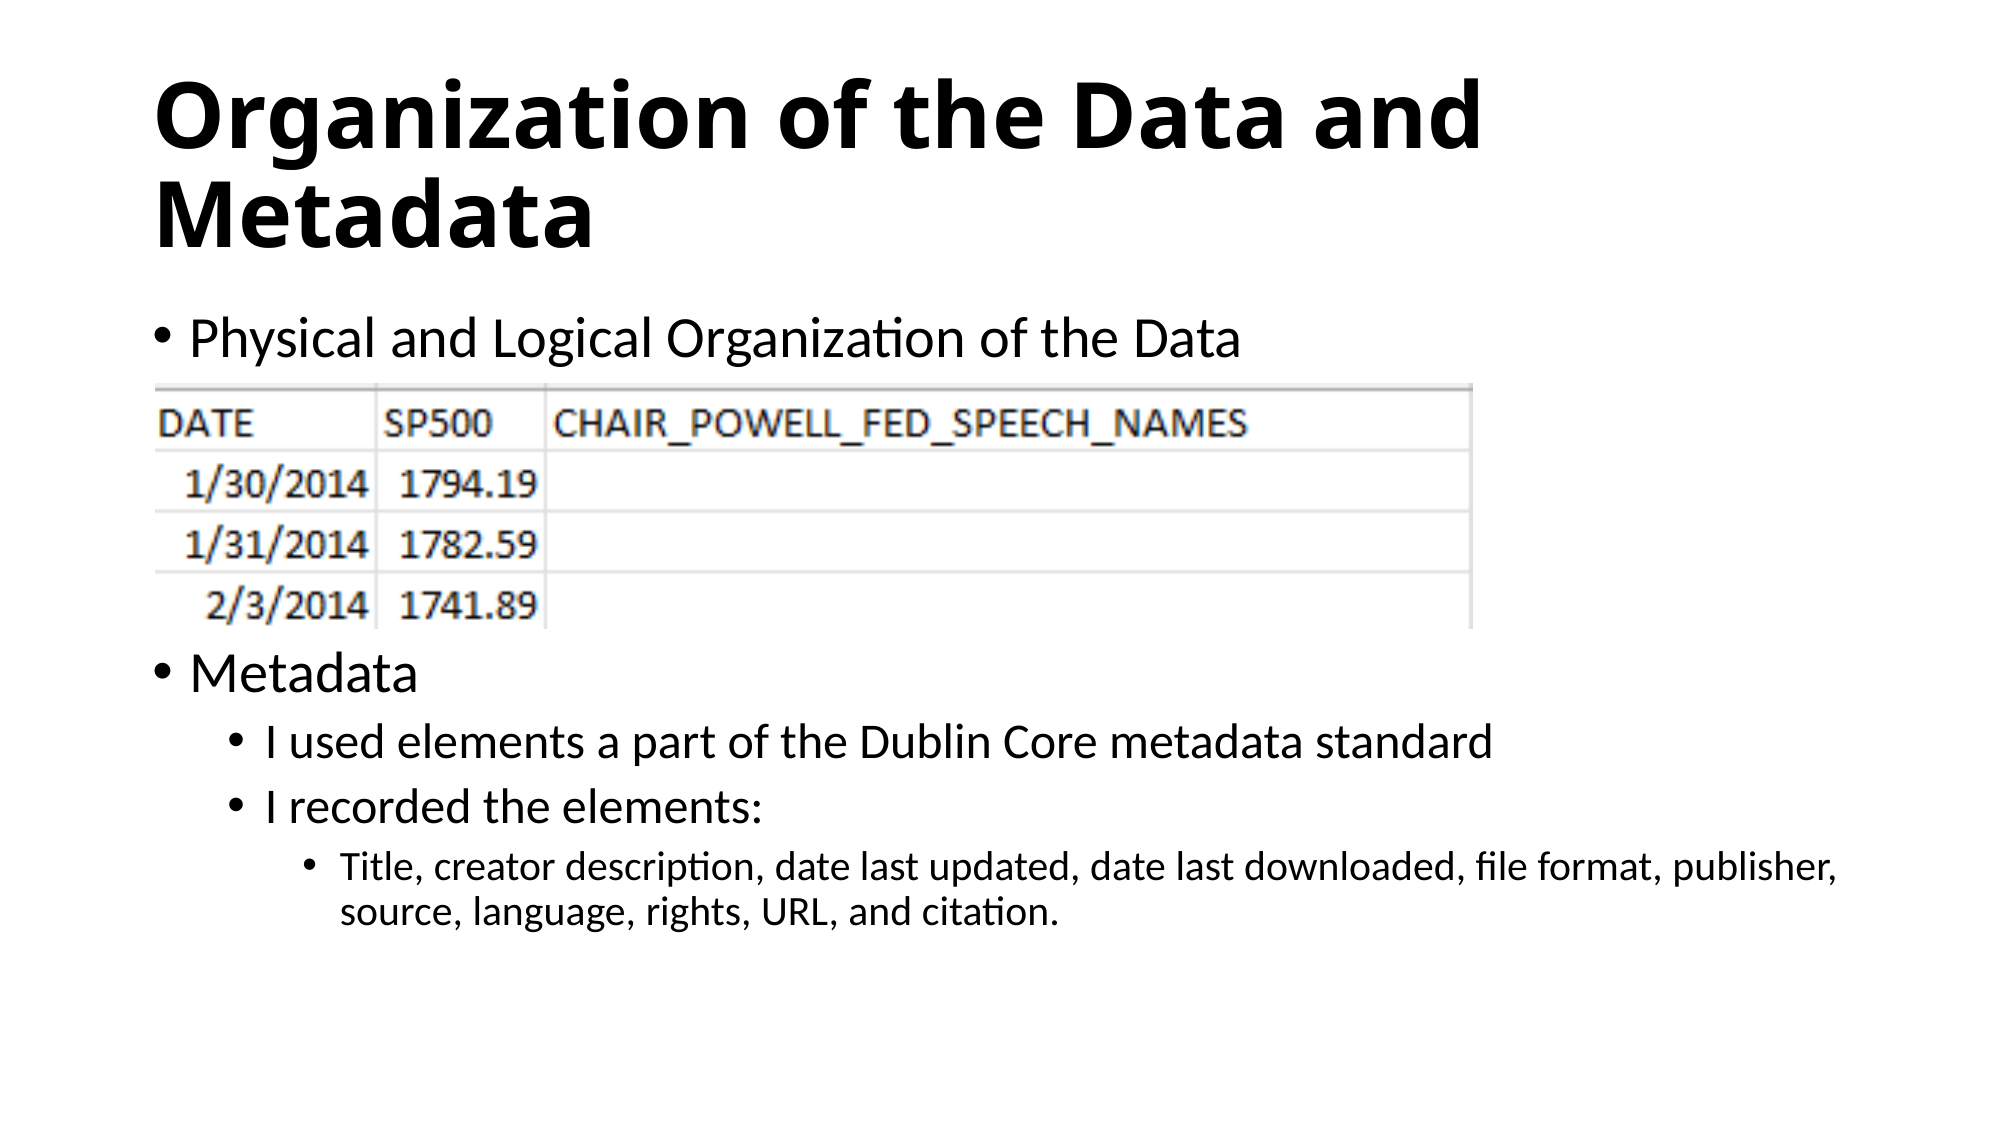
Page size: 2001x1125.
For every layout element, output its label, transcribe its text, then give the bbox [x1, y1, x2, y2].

title Organization of the Data and Metadata [137, 59, 1863, 278]
picture [155, 383, 1473, 629]
list Physical and Logical Organization of the Data Metadata I used elements a part of the Dublin Core metadata standard I recorded the elements: Title, creator description, date last updated, date last downloaded, file format, publisher, source, language, rights, URL, and citation. [137, 299, 1863, 1014]
